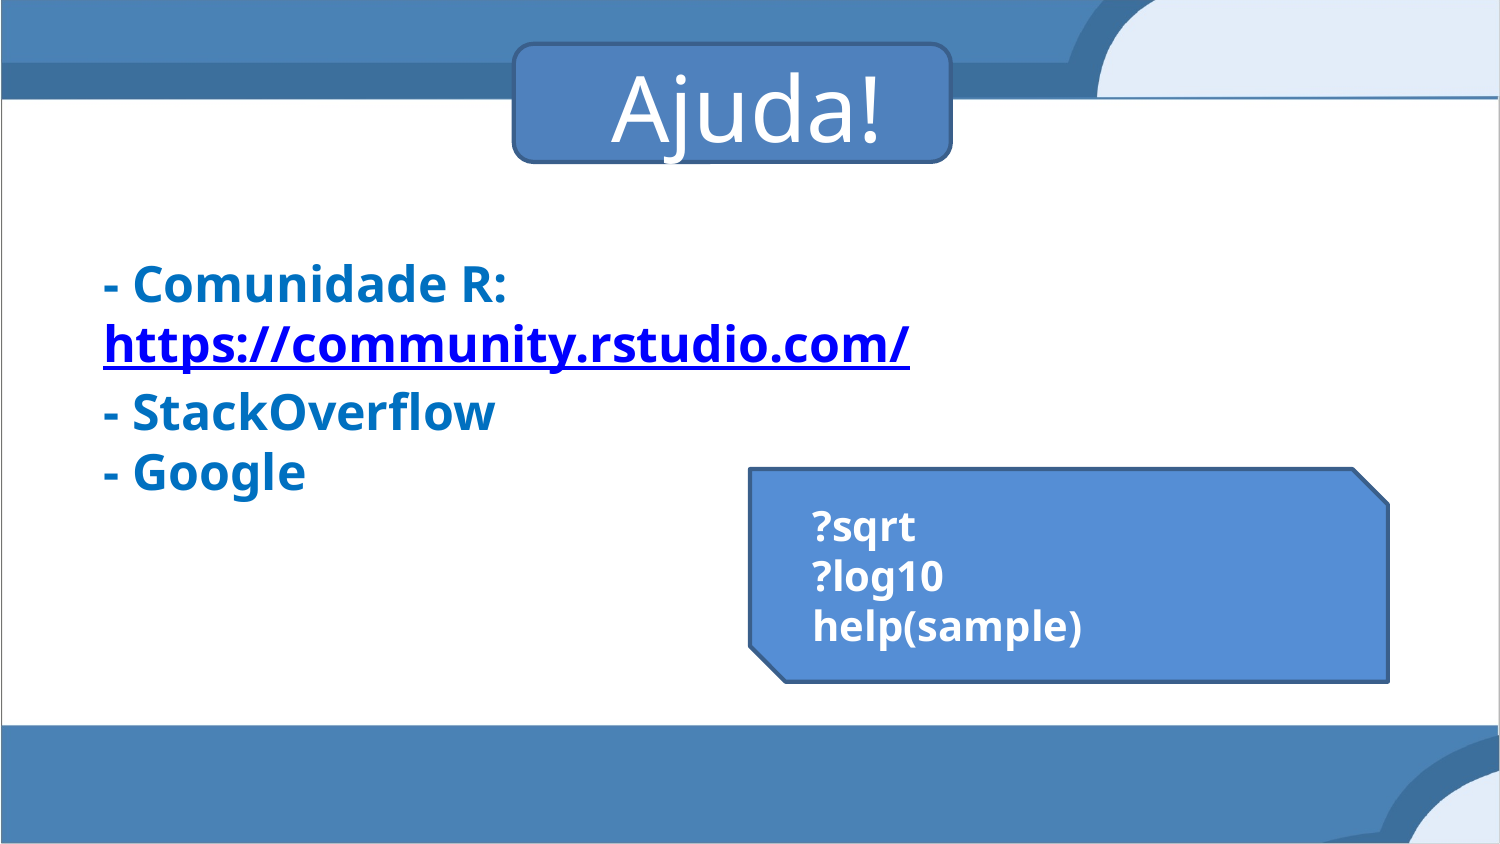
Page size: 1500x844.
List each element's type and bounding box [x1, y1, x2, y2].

list [0, 0, 1500, 844]
